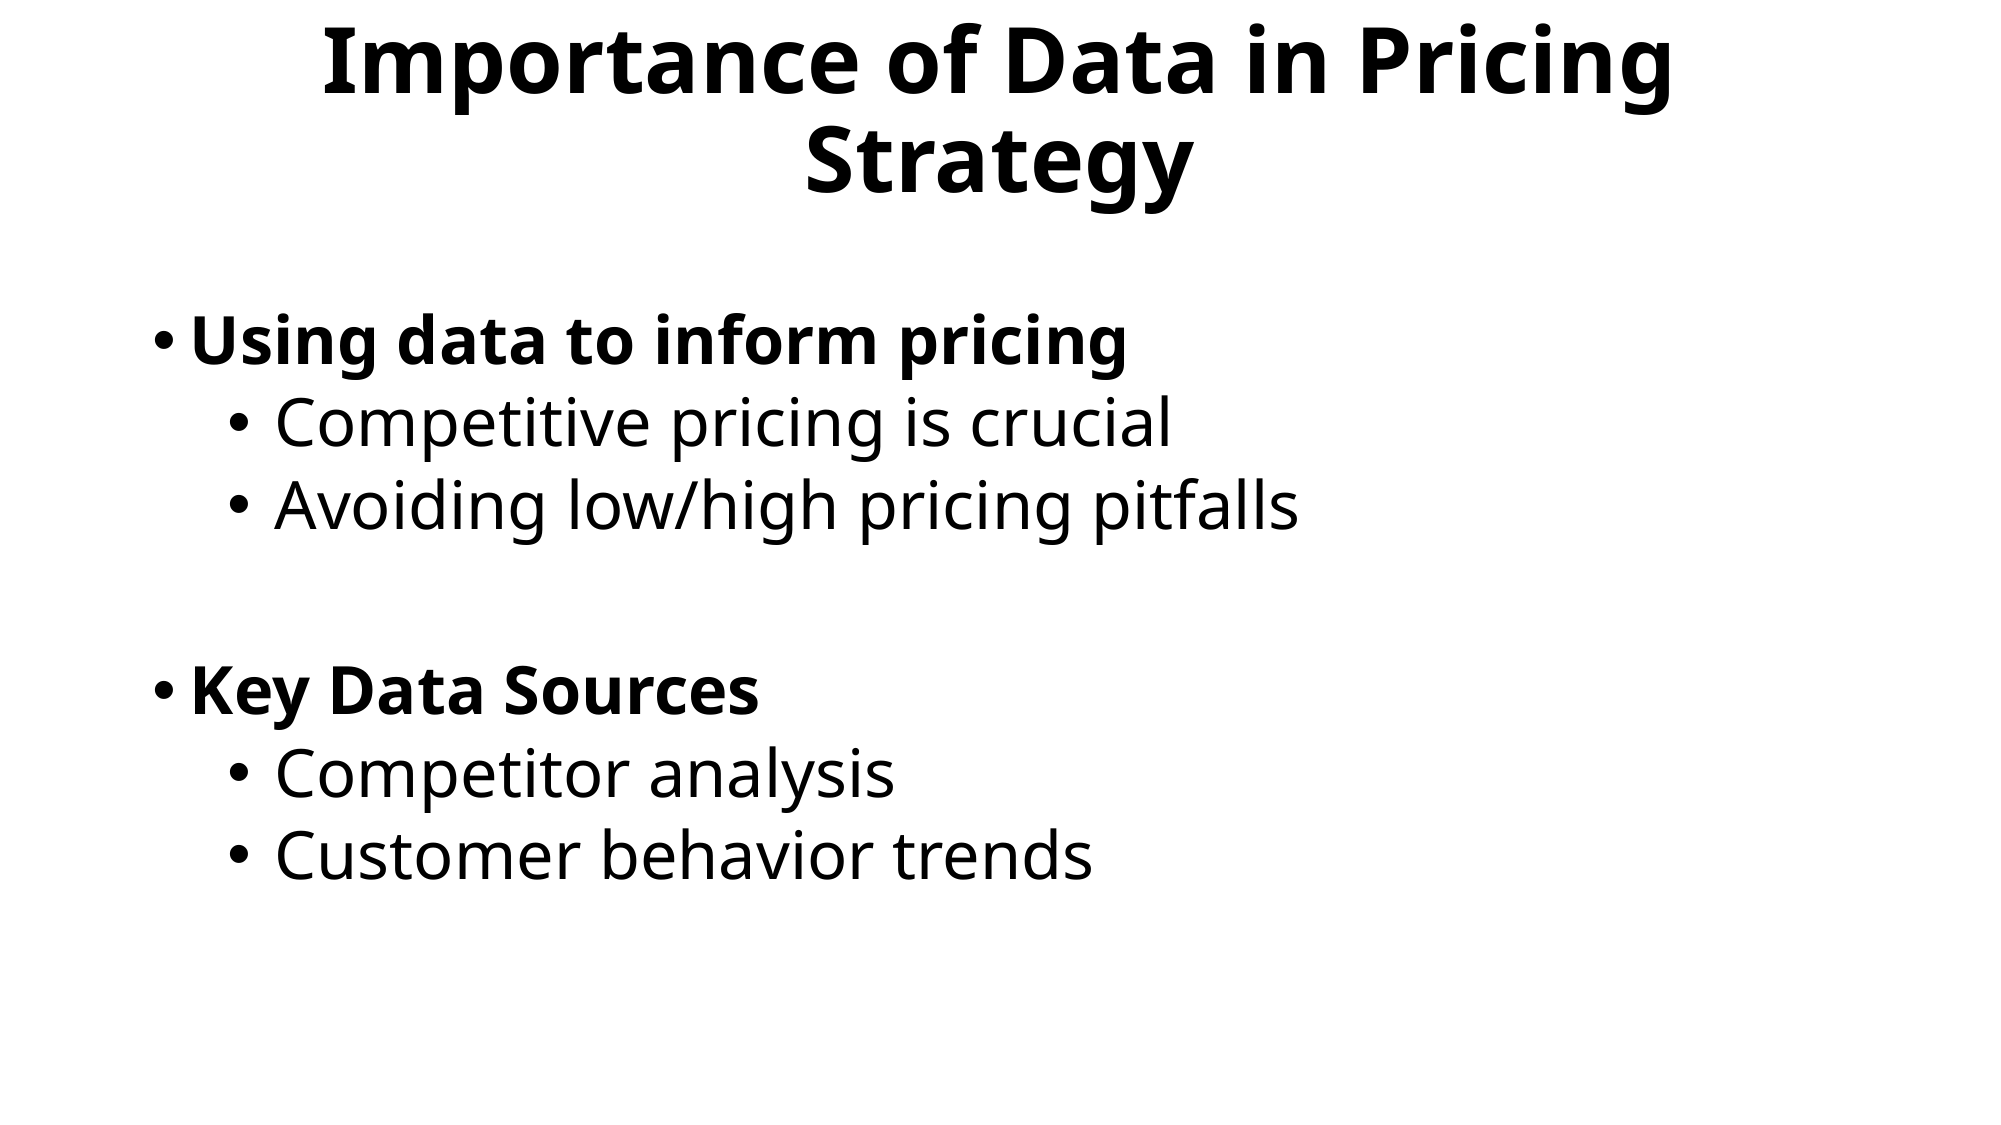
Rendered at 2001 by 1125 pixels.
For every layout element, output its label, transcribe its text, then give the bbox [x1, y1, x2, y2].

list Using data to inform pricing Competitive pricing is crucial Avoiding low/high pricing pitfalls Key Data Sources Competitor analysis Customer behavior trends [137, 299, 1863, 1014]
title Importance of Data in Pricing Strategy [137, 59, 1863, 278]
